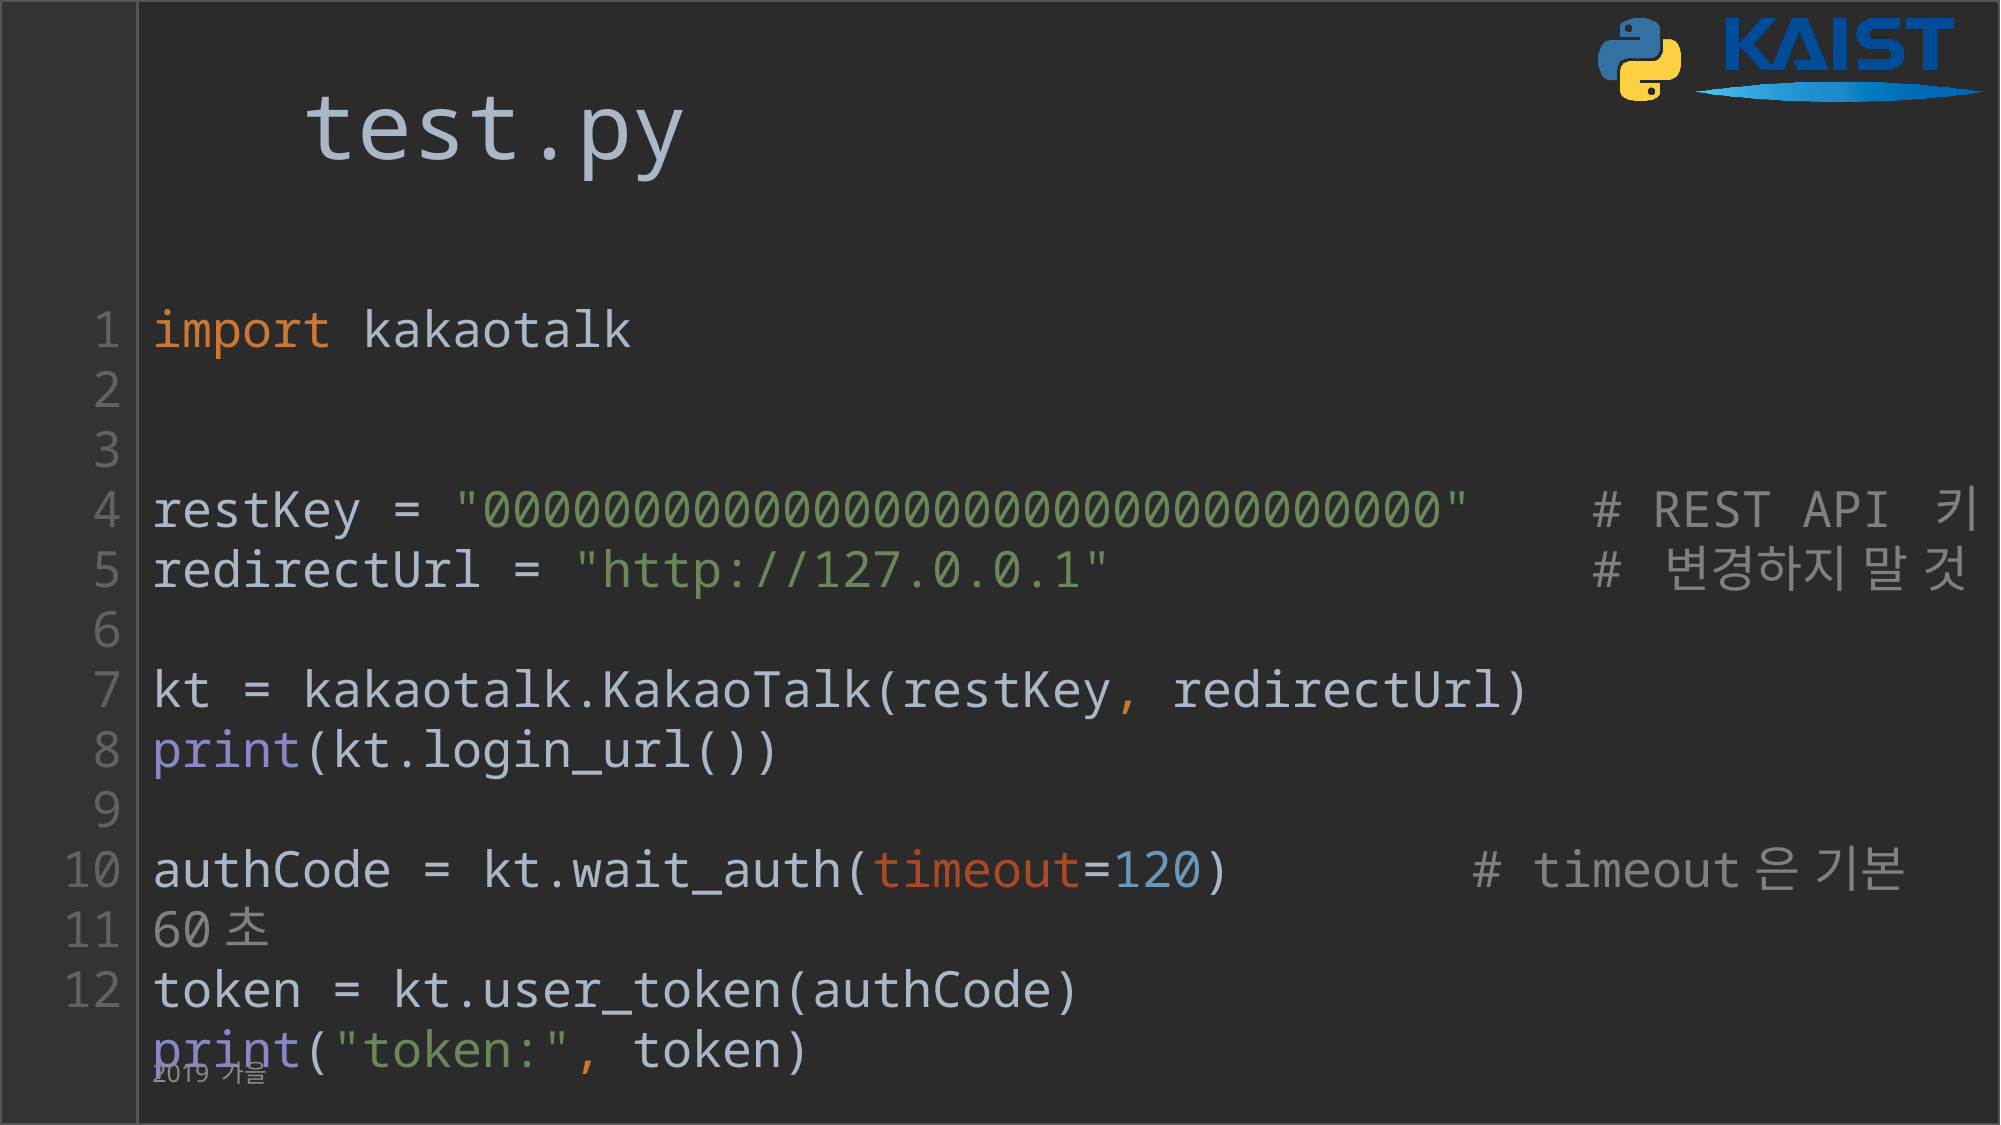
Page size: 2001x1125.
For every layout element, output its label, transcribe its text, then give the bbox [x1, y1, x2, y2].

slide_number 2019 가을 [138, 1042, 588, 1103]
picture [1597, 18, 1681, 101]
text_box test.py import kakaotalk restKey = "00000000000000000000000000000000" # REST API 키 redirectUrl = "http://127.0.0.1" # 변경하지 말 것 kt = kakaotalk.KakaoTalk(restKey, redirectUrl) print(kt.login_url()) authCode = kt.wait_auth(timeout=120) # timeout은 기본 60초 token = kt.user_token(authCode) print("token:", token) [138, 0, 2000, 1125]
text_box 1 2 3 4 5 6 7 8 9 10 11 12 [0, 0, 138, 1125]
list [1694, 18, 1985, 102]
